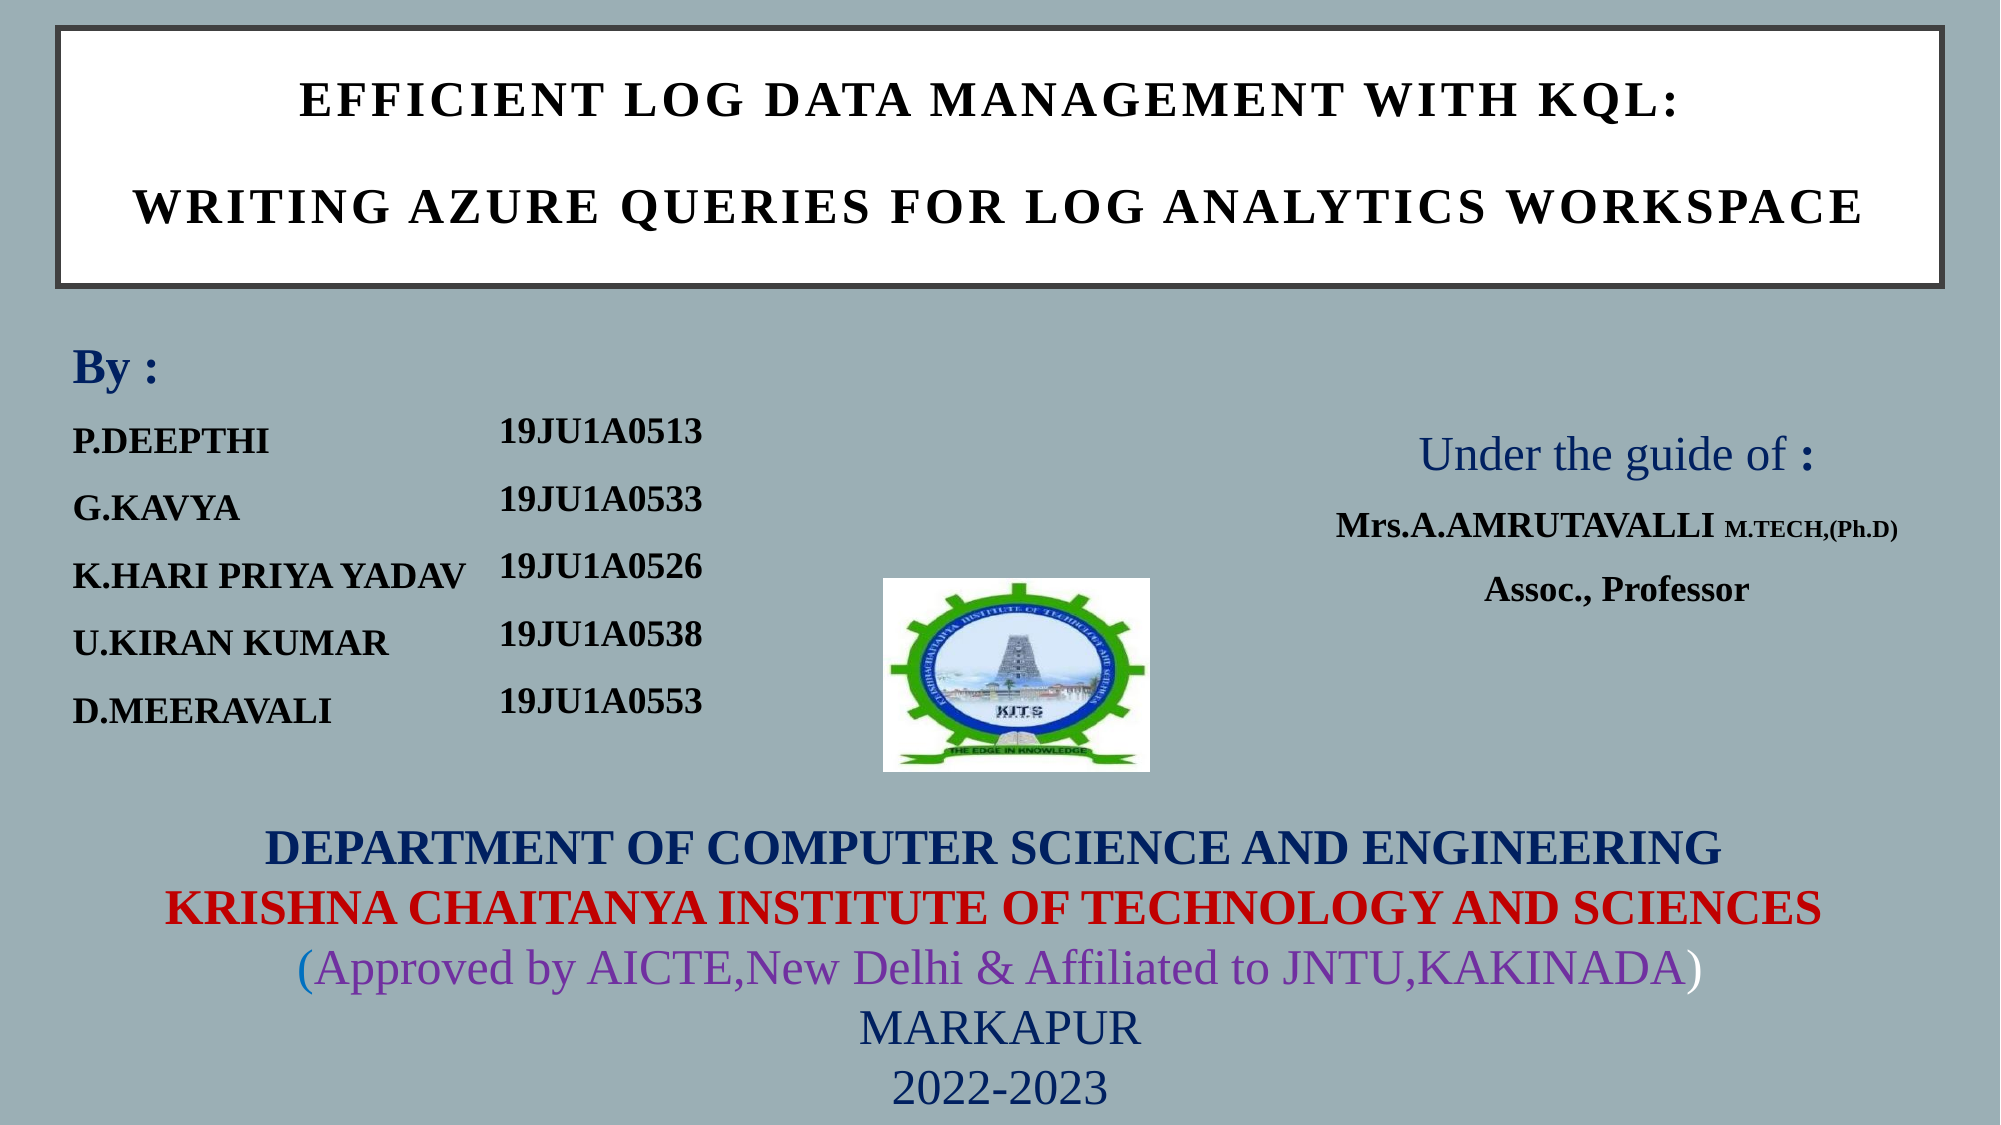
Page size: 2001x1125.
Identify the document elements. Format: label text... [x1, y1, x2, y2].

text_box By : P.DEEPTHI G.KAVYA K.HARI PRIYA YADAV U.KIRAN KUMAR D.MEERAVALI [57, 295, 851, 739]
text_box DEPARTMENT OF COMPUTER SCIENCE AND ENGINEERING KRISHNA CHAITANYA INSTITUTE OF TECHNOLOGY AND SCIENCES (Approved by AICTE,New Delhi & Affiliated to JNTU,KAKINADA) MARKAPUR 2022-2023 [0, 806, 2000, 1122]
text_box 19JU1A0513 19JU1A0533 19JU1A0526 19JU1A0538 19JU1A0553 [484, 376, 745, 806]
subtitle Under the guide of : Mrs.A.AMRUTAVALLI M.TECH,(Ph.D) Assoc., Professor [1254, 413, 1980, 618]
picture [883, 578, 1150, 772]
title EFFICIENT LOG DATA MANAGEMENT WITH KQL: WRITING AZURE QUERIES FOR LOG ANALYTICS WORKSPACE [55, 25, 1945, 289]
